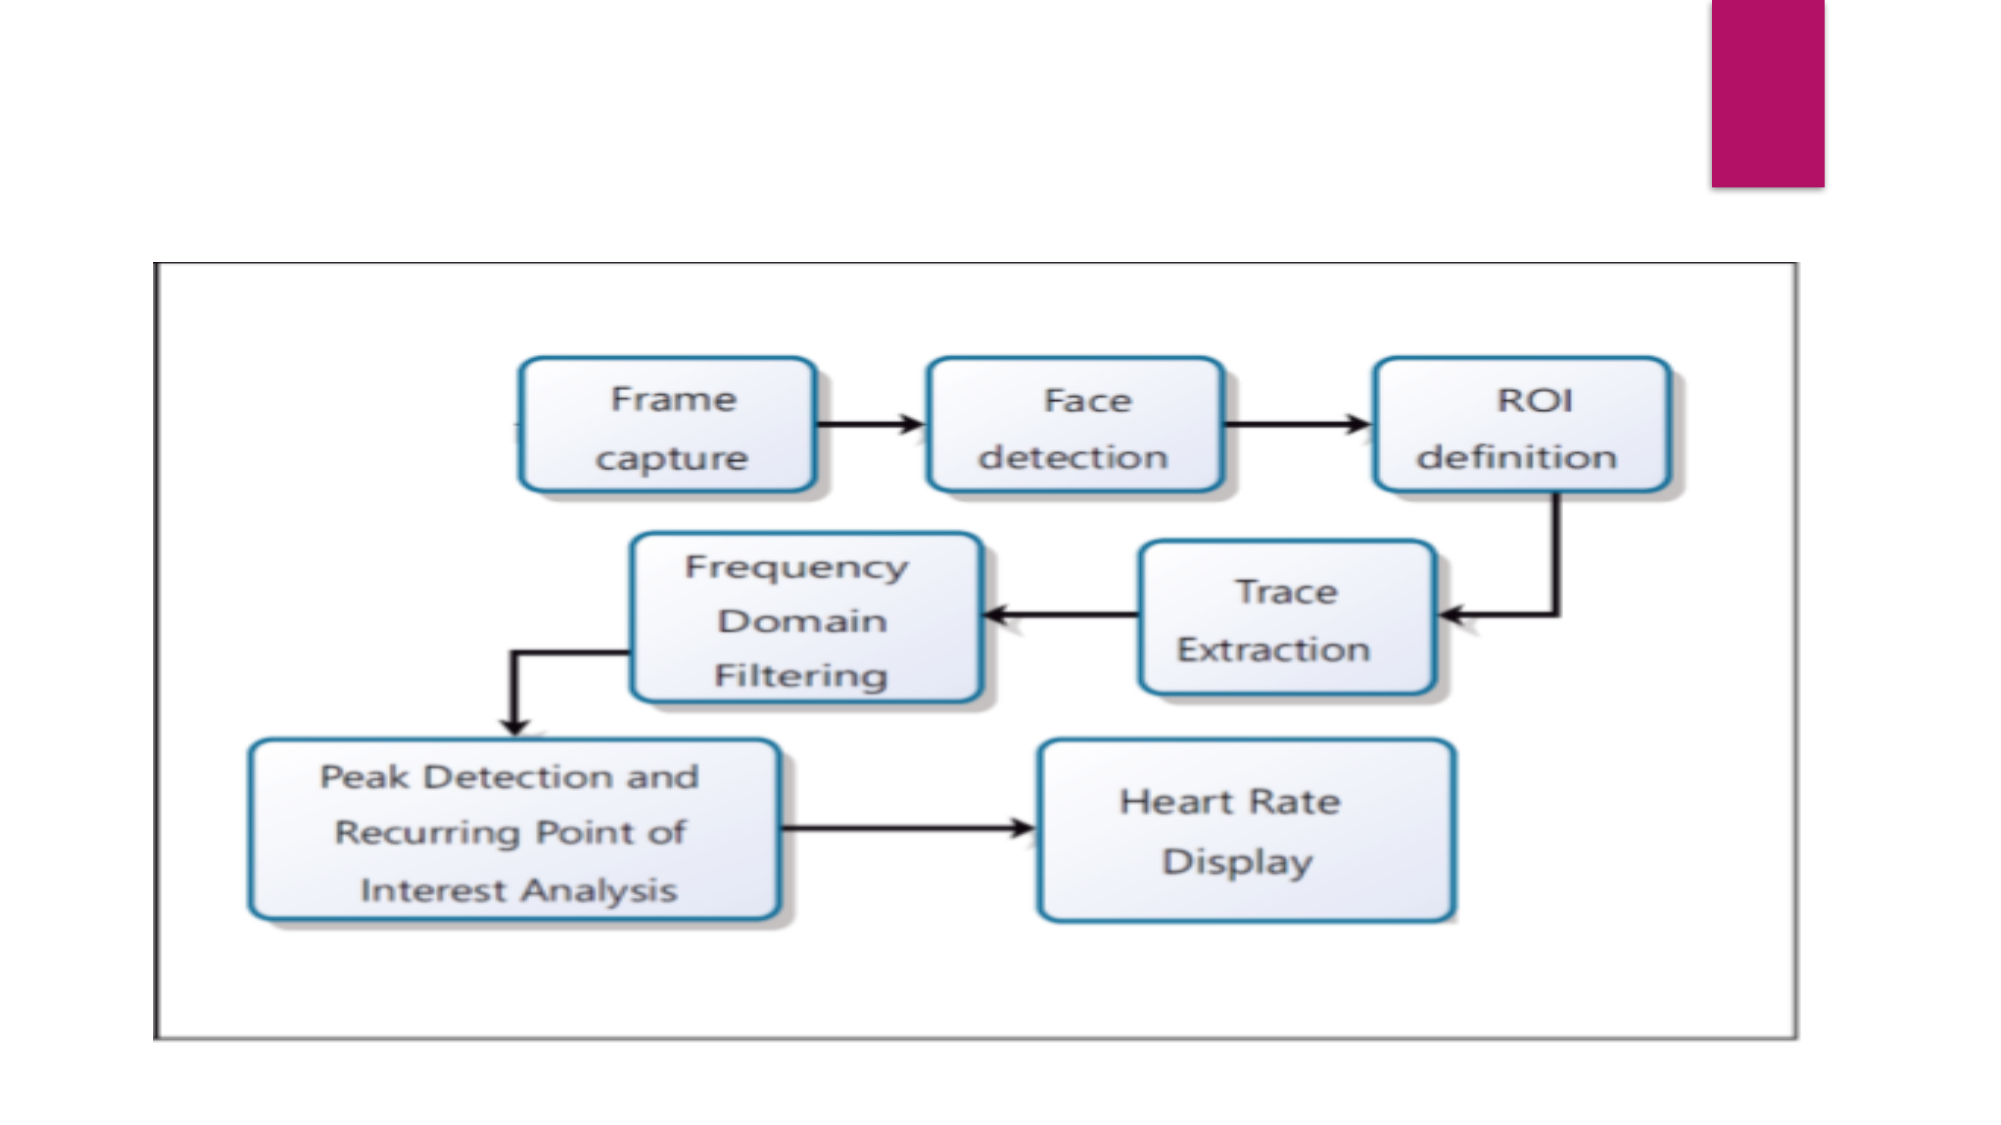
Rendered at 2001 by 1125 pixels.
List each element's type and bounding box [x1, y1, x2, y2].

picture [153, 262, 1804, 1046]
